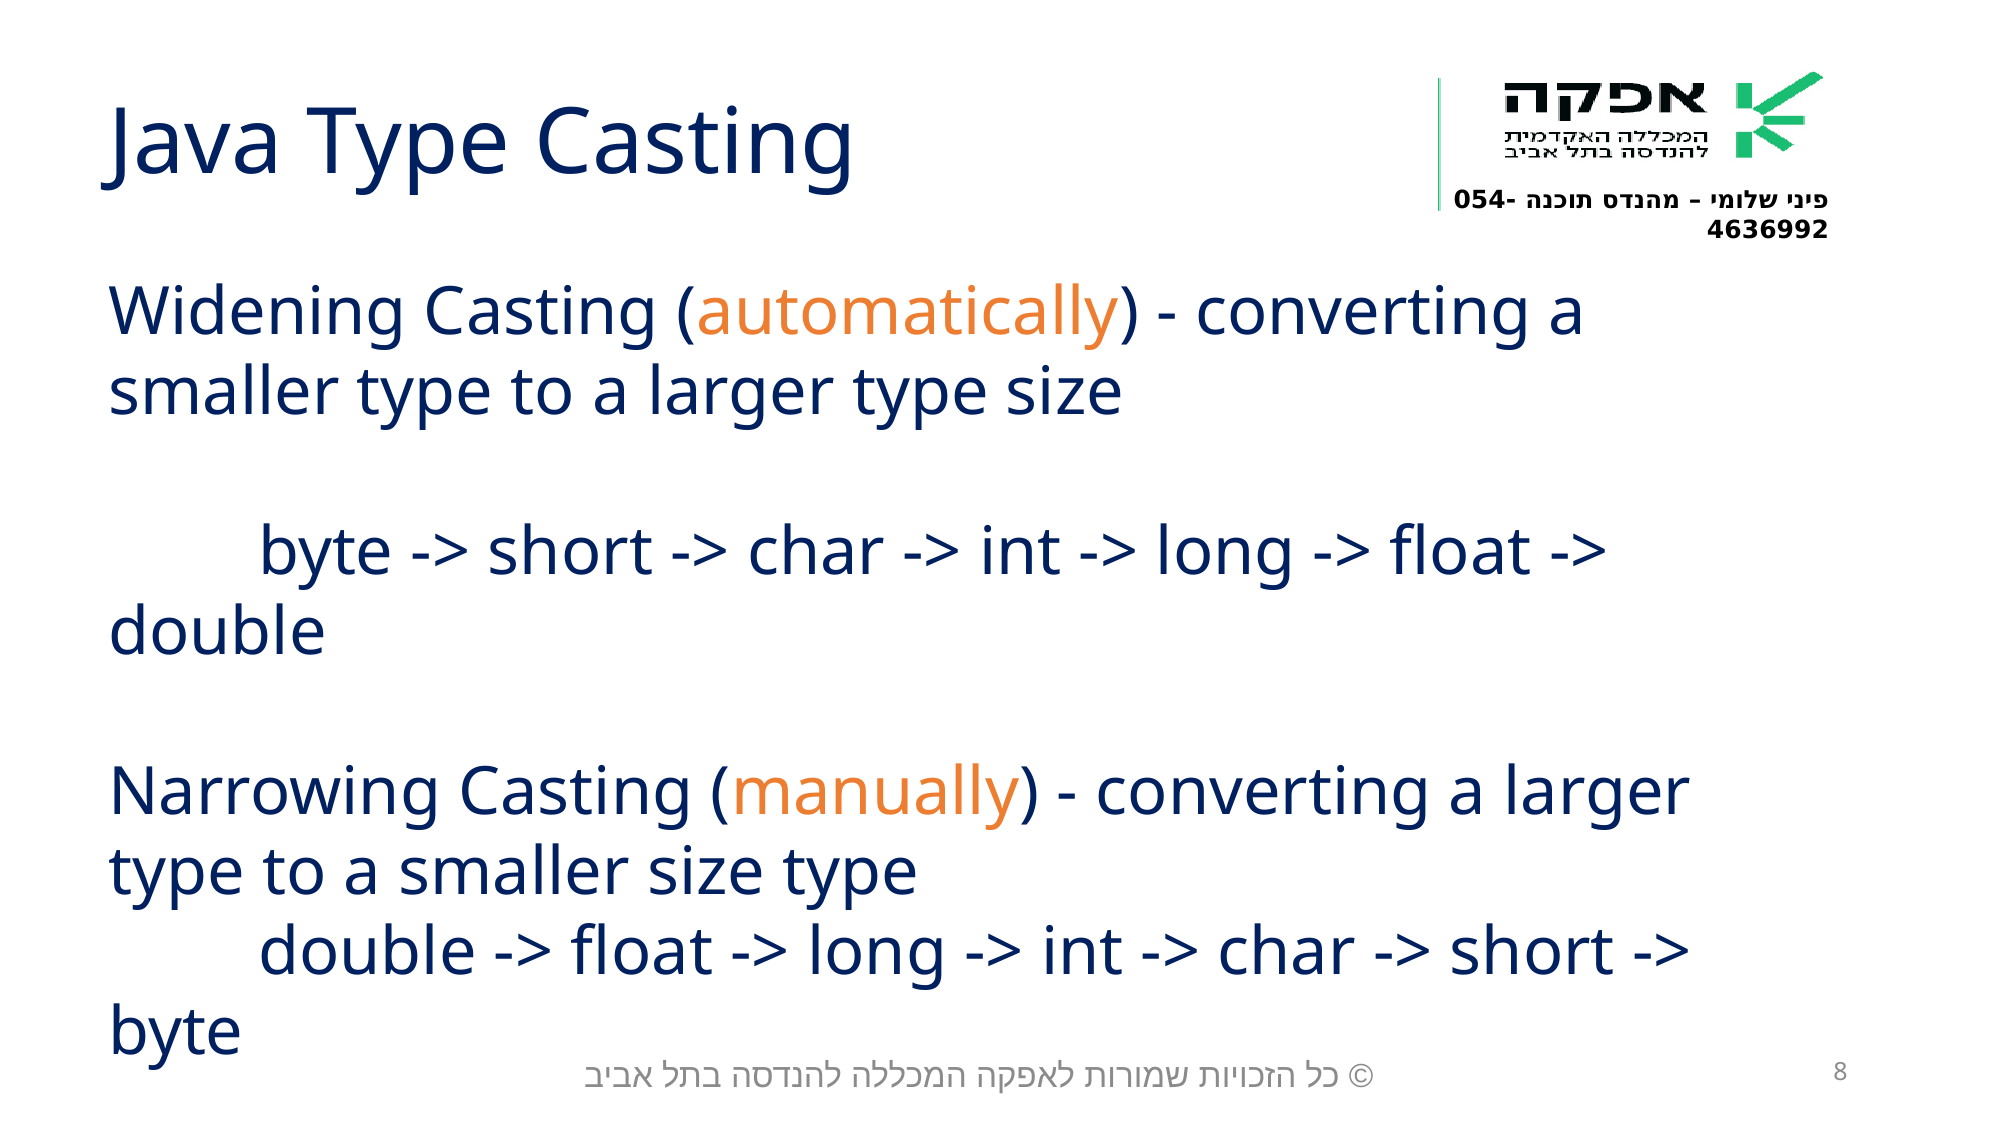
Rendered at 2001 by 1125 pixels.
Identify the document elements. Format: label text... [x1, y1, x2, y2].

picture [1416, 59, 1871, 230]
text_box Widening Casting (automatically) - converting a smaller type to a larger type size byte -> short -> char -> int -> long -> float -> double Narrowing Casting (manually) - converting a larger type to a smaller size type double -> float -> long -> int -> char -> short -> byte [93, 237, 1757, 1083]
footer © כל הזכויות שמורות לאפקה המכללה להנדסה בתל אביב [518, 1083, 1412, 1103]
text_box Java Type Casting [93, 74, 1430, 200]
slide_number 8 [1412, 1042, 1863, 1103]
